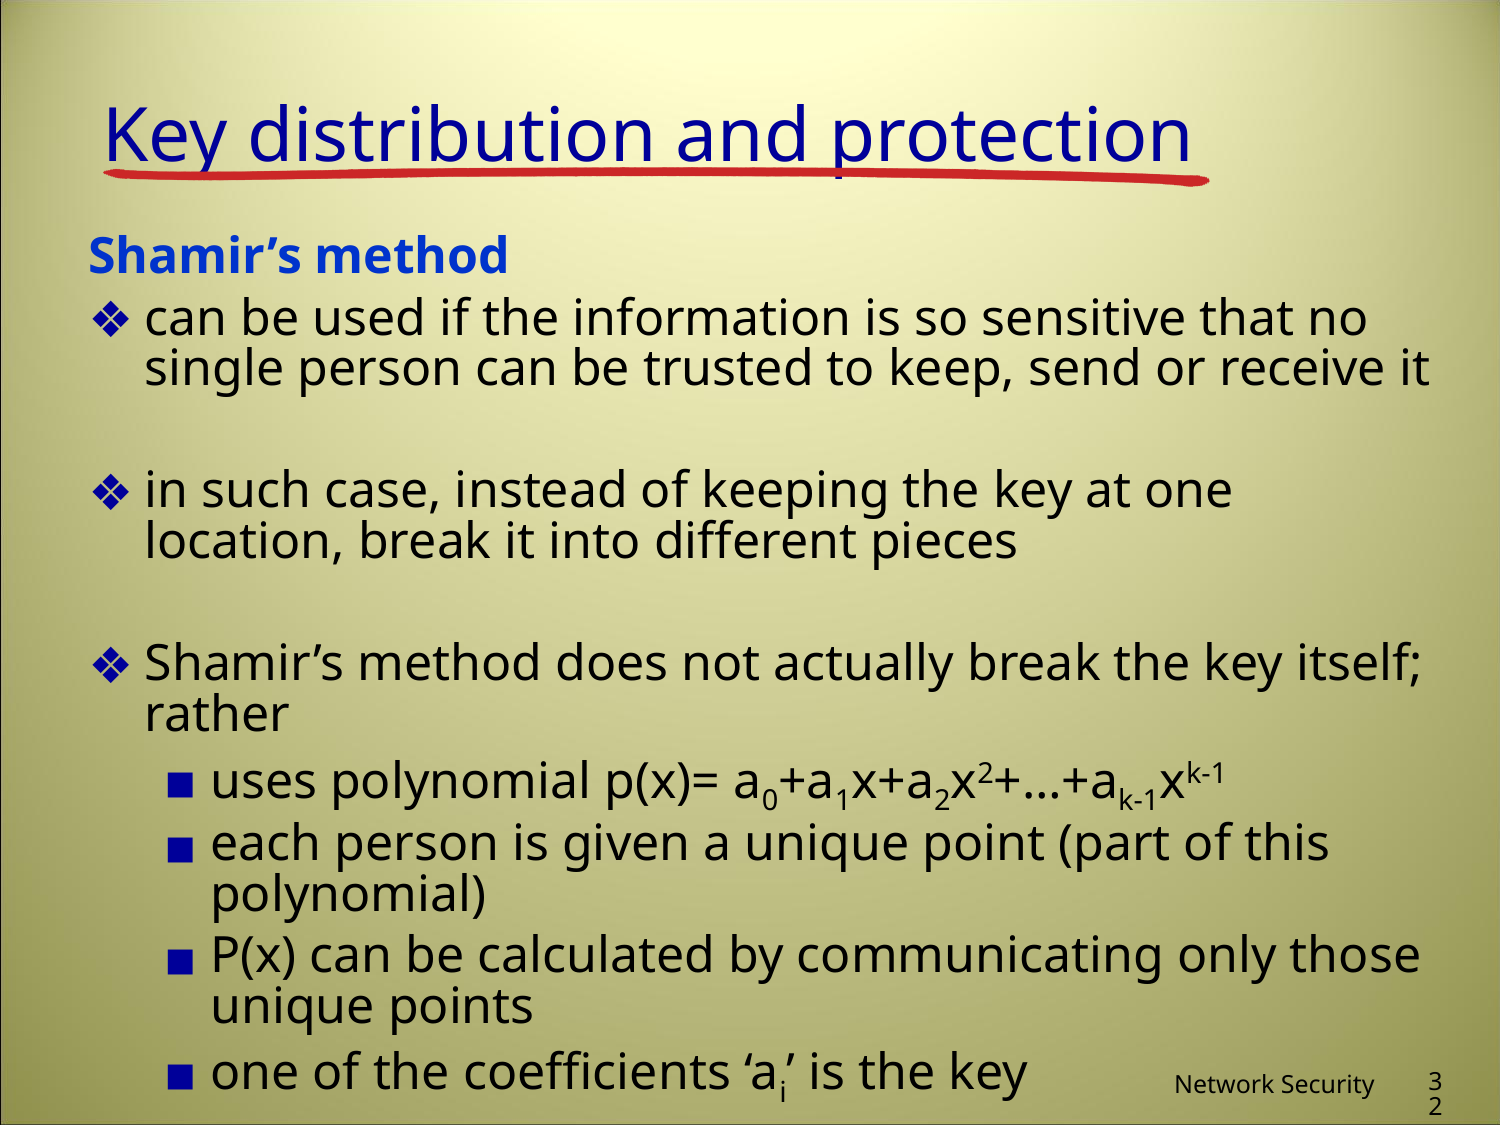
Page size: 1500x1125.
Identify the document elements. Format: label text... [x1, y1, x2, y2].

text_box Network Security [914, 1060, 1390, 1108]
picture [0, 0, 1500, 1125]
text_box Shamir’s method can be used if the information is so sensitive that no single person can be trusted to keep, send or receive it in such case, instead of keeping the key at one location, break it into different pieces Shamir’s method does not actually break the key itself; rather uses polynomial p(x)= a0+a1x+a2x2+…+ak-1xk-1 each person is given a unique point (part of this polynomial) P(x) can be calculated by communicating only those unique points one of the coefficients ‘ai’ is the key [73, 225, 1458, 1090]
title Key distribution and protection [87, 37, 1434, 225]
